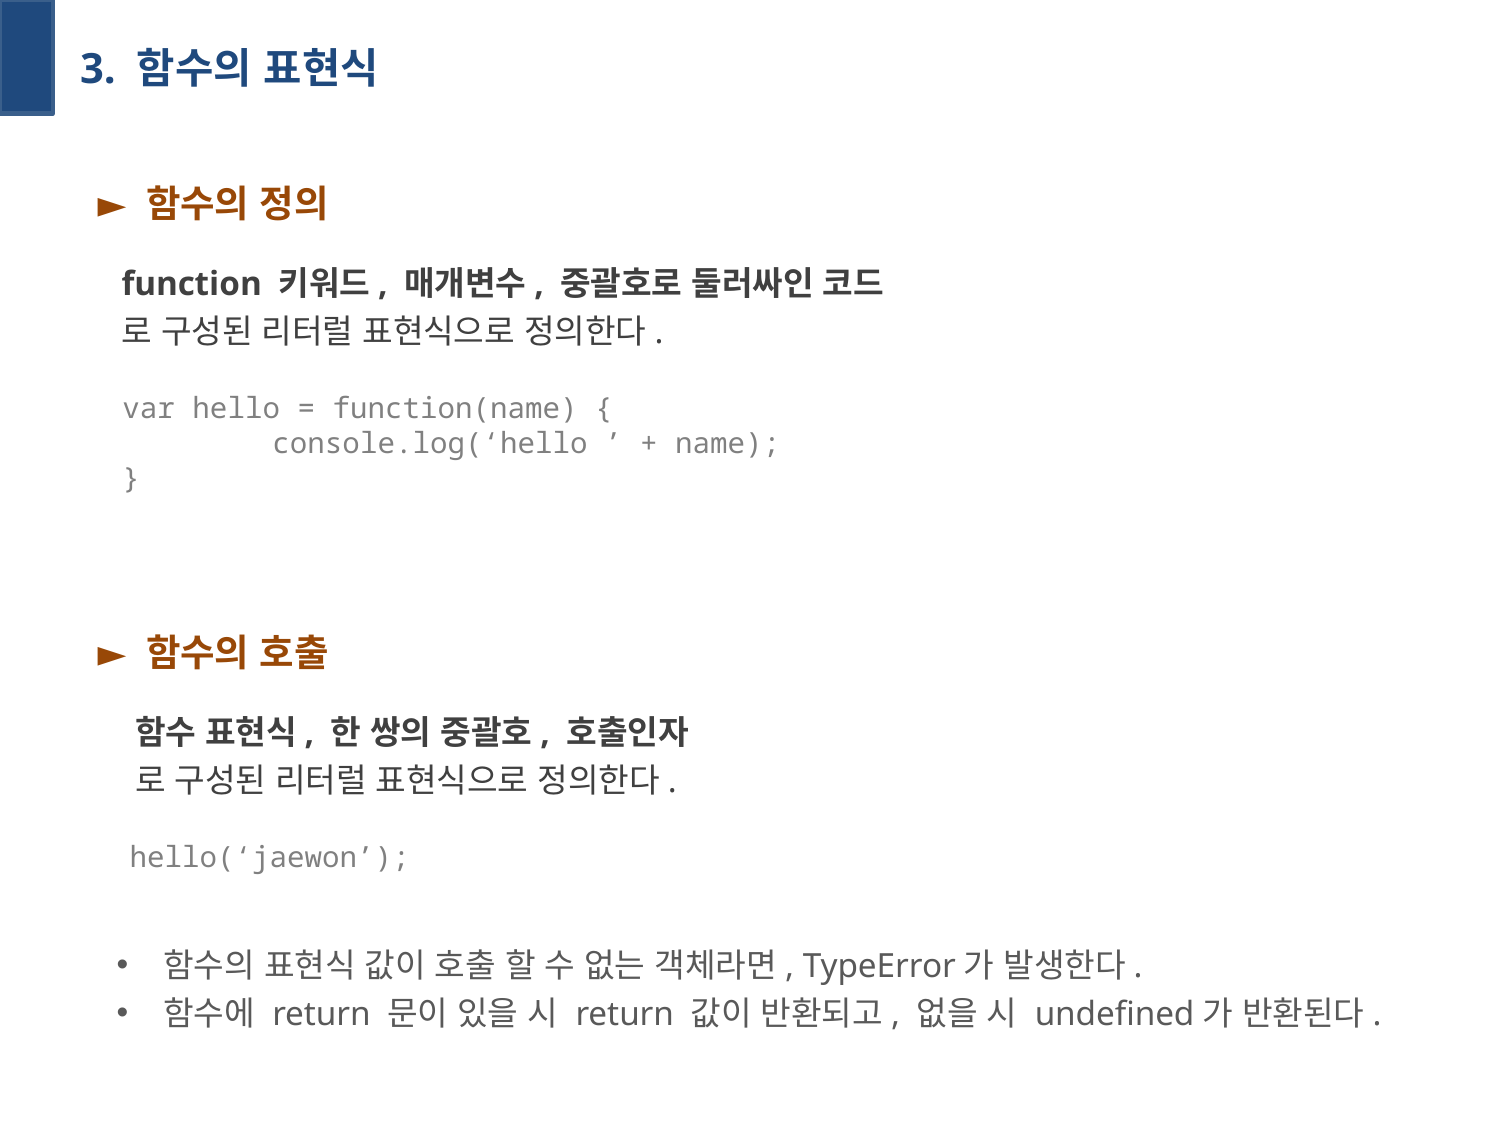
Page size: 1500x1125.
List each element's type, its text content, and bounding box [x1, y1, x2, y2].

text_box 함수 표현식, 한 쌍의 중괄호, 호출인자 로 구성된 리터럴 표현식으로 정의한다. [120, 695, 704, 807]
text_box ► 함수의 호출 [83, 621, 344, 682]
text_box ► 함수의 정의 [83, 172, 344, 233]
text_box function 키워드, 매개변수, 중괄호로 둘러싸인 코드 로 구성된 리터럴 표현식으로 정의한다. [106, 247, 909, 358]
text_box hello(‘jaewon’); [114, 830, 425, 881]
text_box ㅊ [0, 0, 55, 116]
title 3. 함수의 표현식 [64, 32, 845, 102]
text_box var hello = function(name) { console.log(‘hello ’ + name); } [107, 382, 795, 502]
text_box 함수의 표현식 값이 호출 할 수 없는 객체라면, TypeError가 발생한다. 함수에 return 문이 있을 시 return 값이 반환되고, 없을 시 undefined가 반환된다. [101, 928, 1397, 1040]
